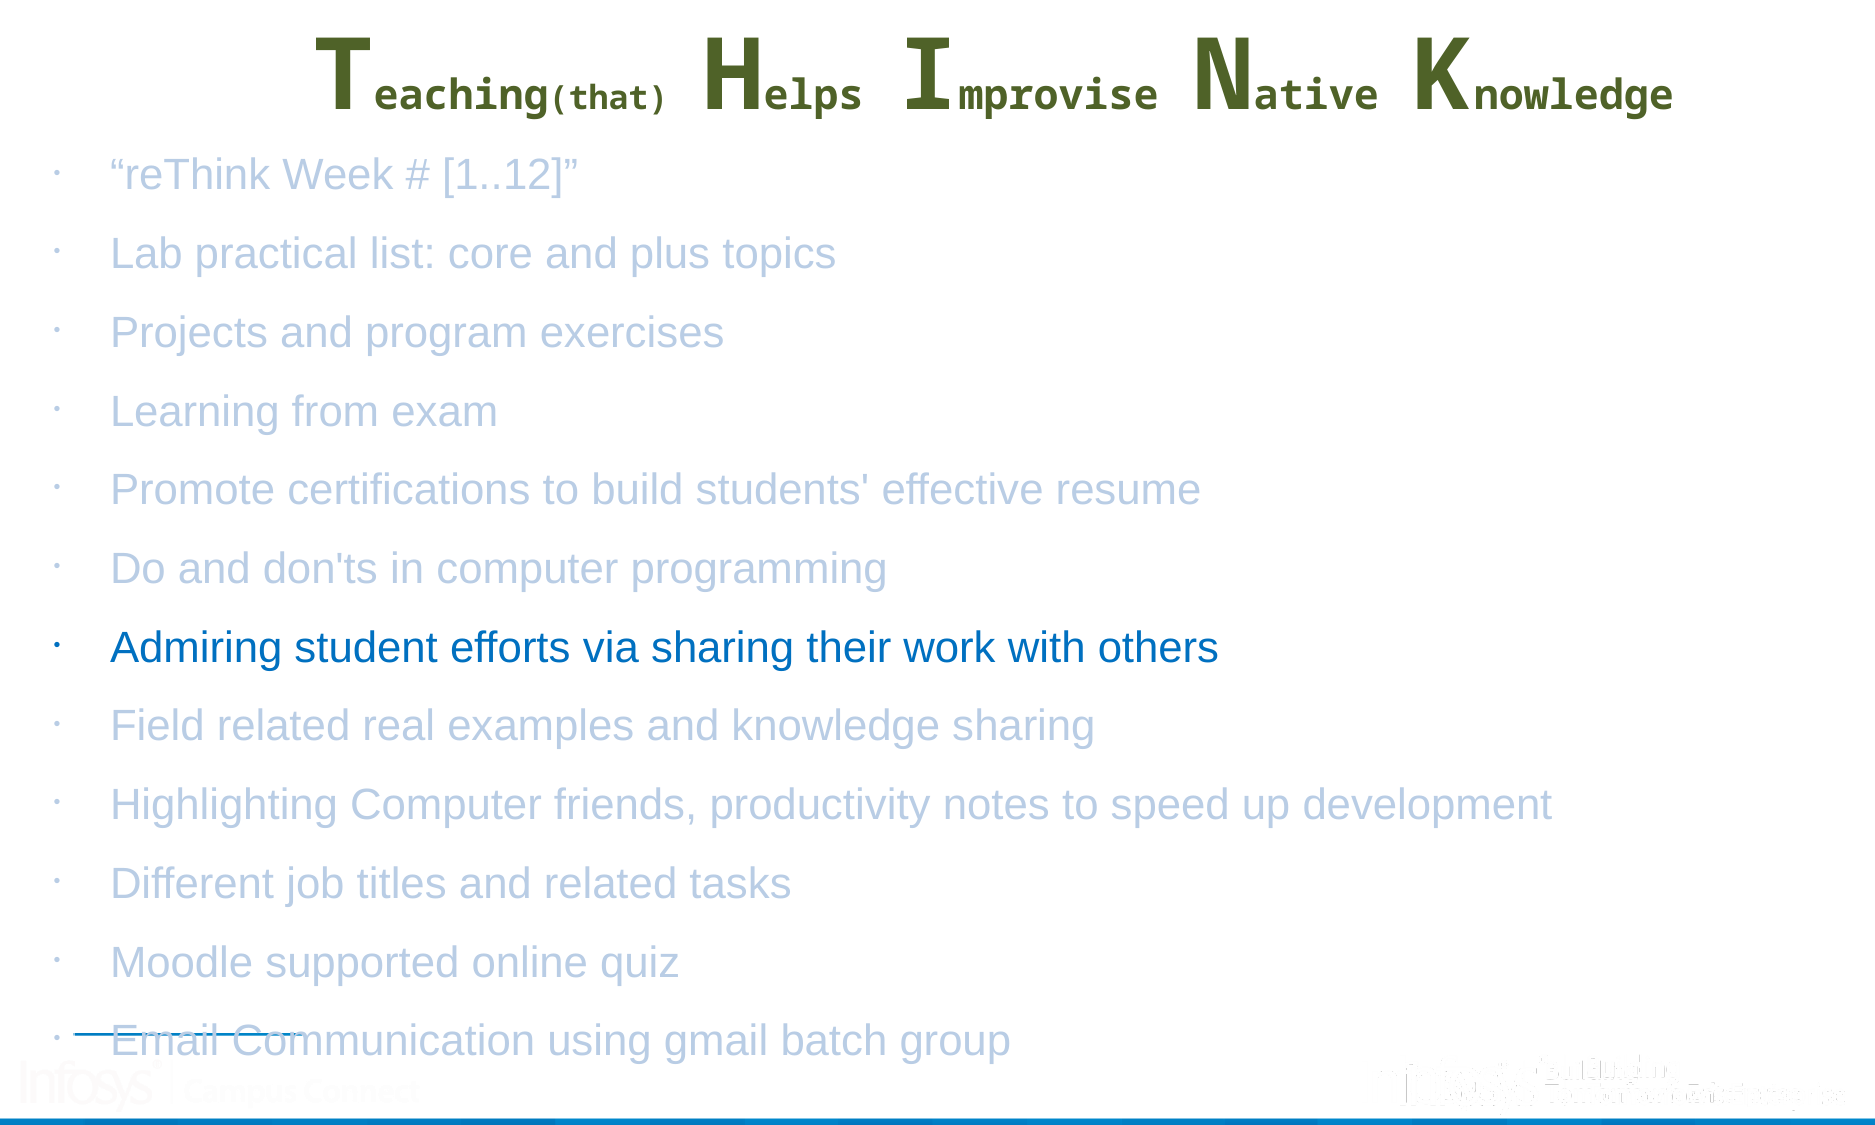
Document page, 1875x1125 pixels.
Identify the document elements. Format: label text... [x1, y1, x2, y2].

text_box “reThink Week # [1..12]” Lab practical list: core and plus topics Projects and program exercises Learning from exam Promote certifications to build students' effective resume Do and don'ts in computer programming Admiring student efforts via sharing their work with others Field related real examples and knowledge sharing Highlighting Computer friends, productivity notes to speed up development Different job titles and related tasks Moodle supported online quiz Email Communication using gmail batch group [38, 112, 1837, 864]
picture [0, 1033, 1875, 1125]
title Teaching(that) Helps Improvise Native Knowledge [225, 62, 1763, 112]
